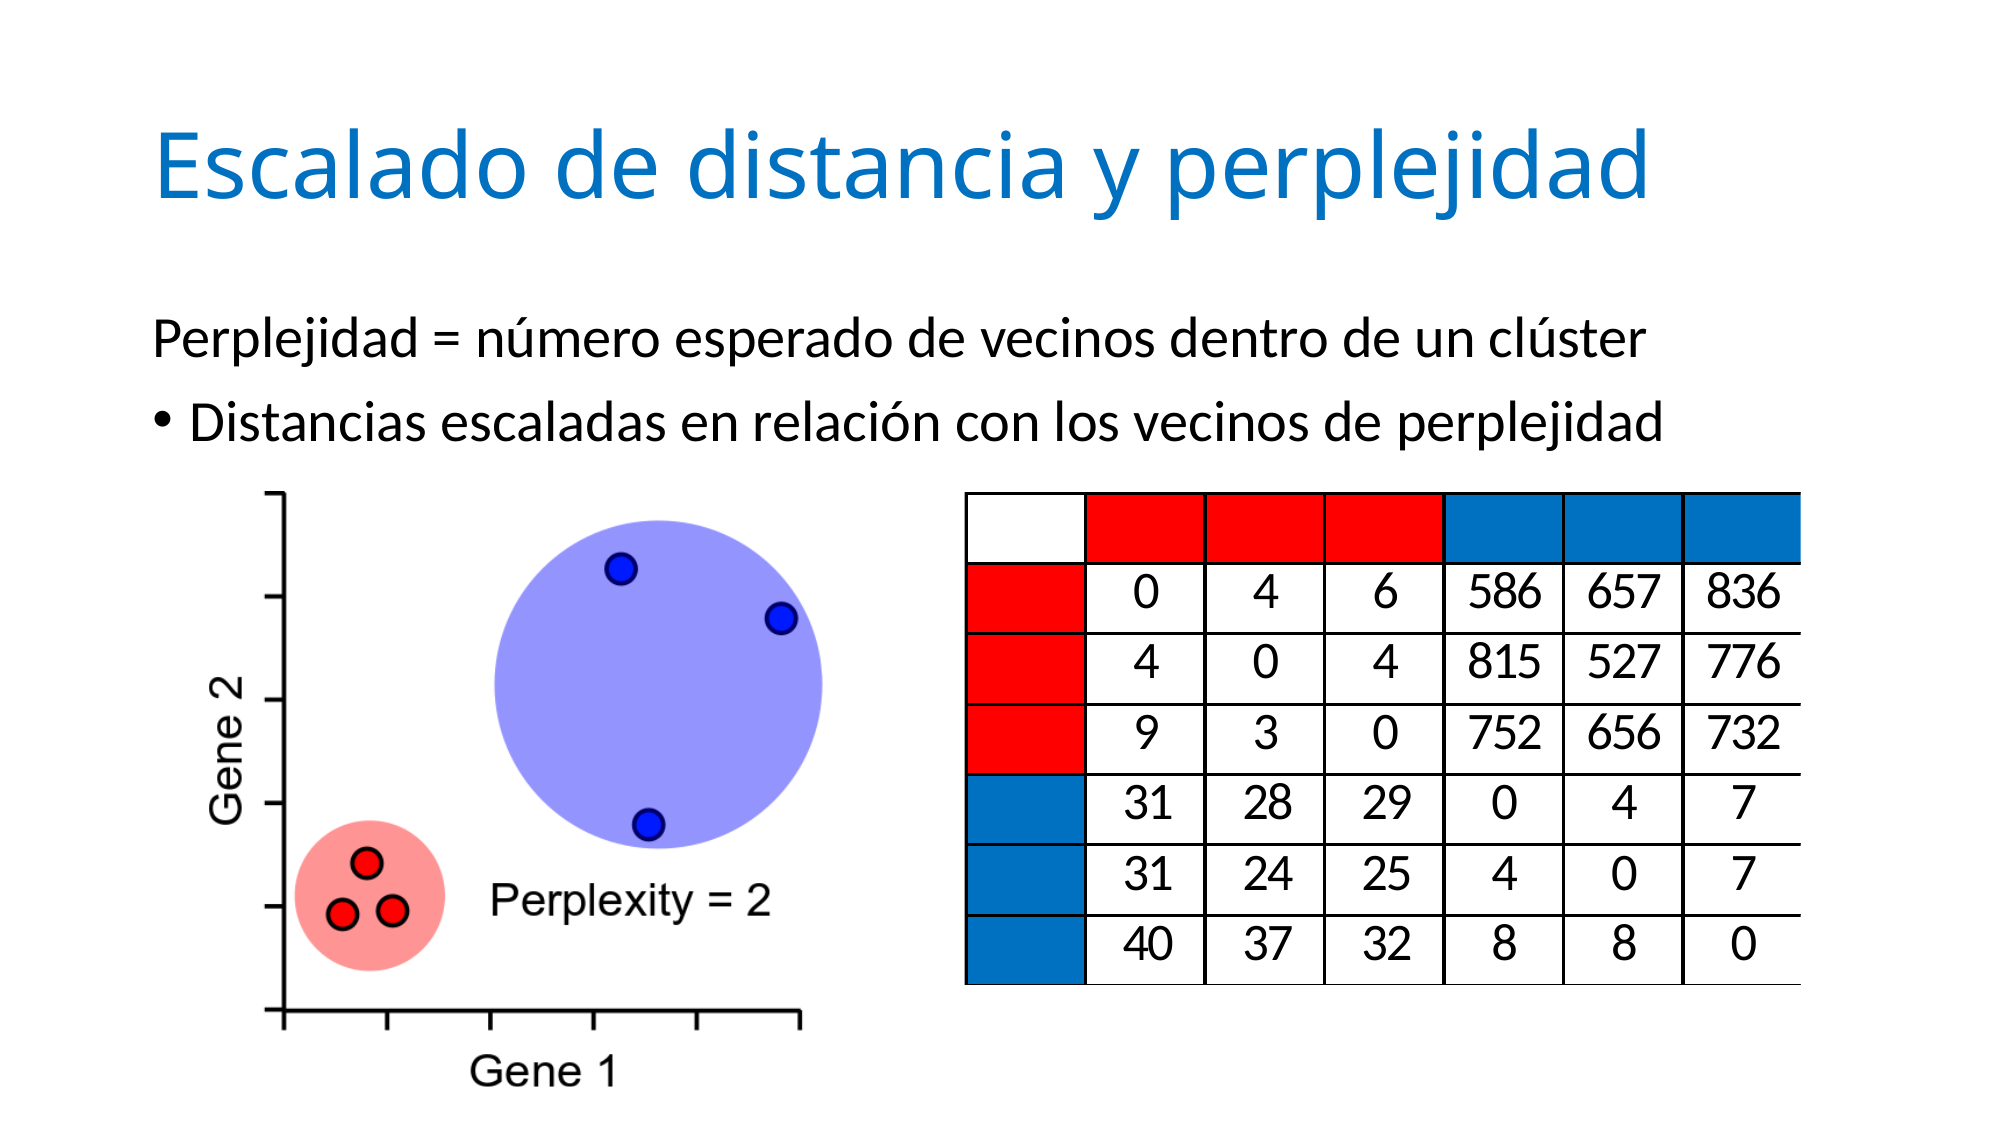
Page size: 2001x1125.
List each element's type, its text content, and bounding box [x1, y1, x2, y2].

title Escalado de distancia y perplejidad [137, 59, 1863, 278]
picture [208, 491, 823, 1088]
picture [964, 491, 1805, 988]
list Perplejidad = número esperado de vecinos dentro de un clúster Distancias escaladas en relación con los vecinos de perplejidad [137, 299, 1863, 1014]
